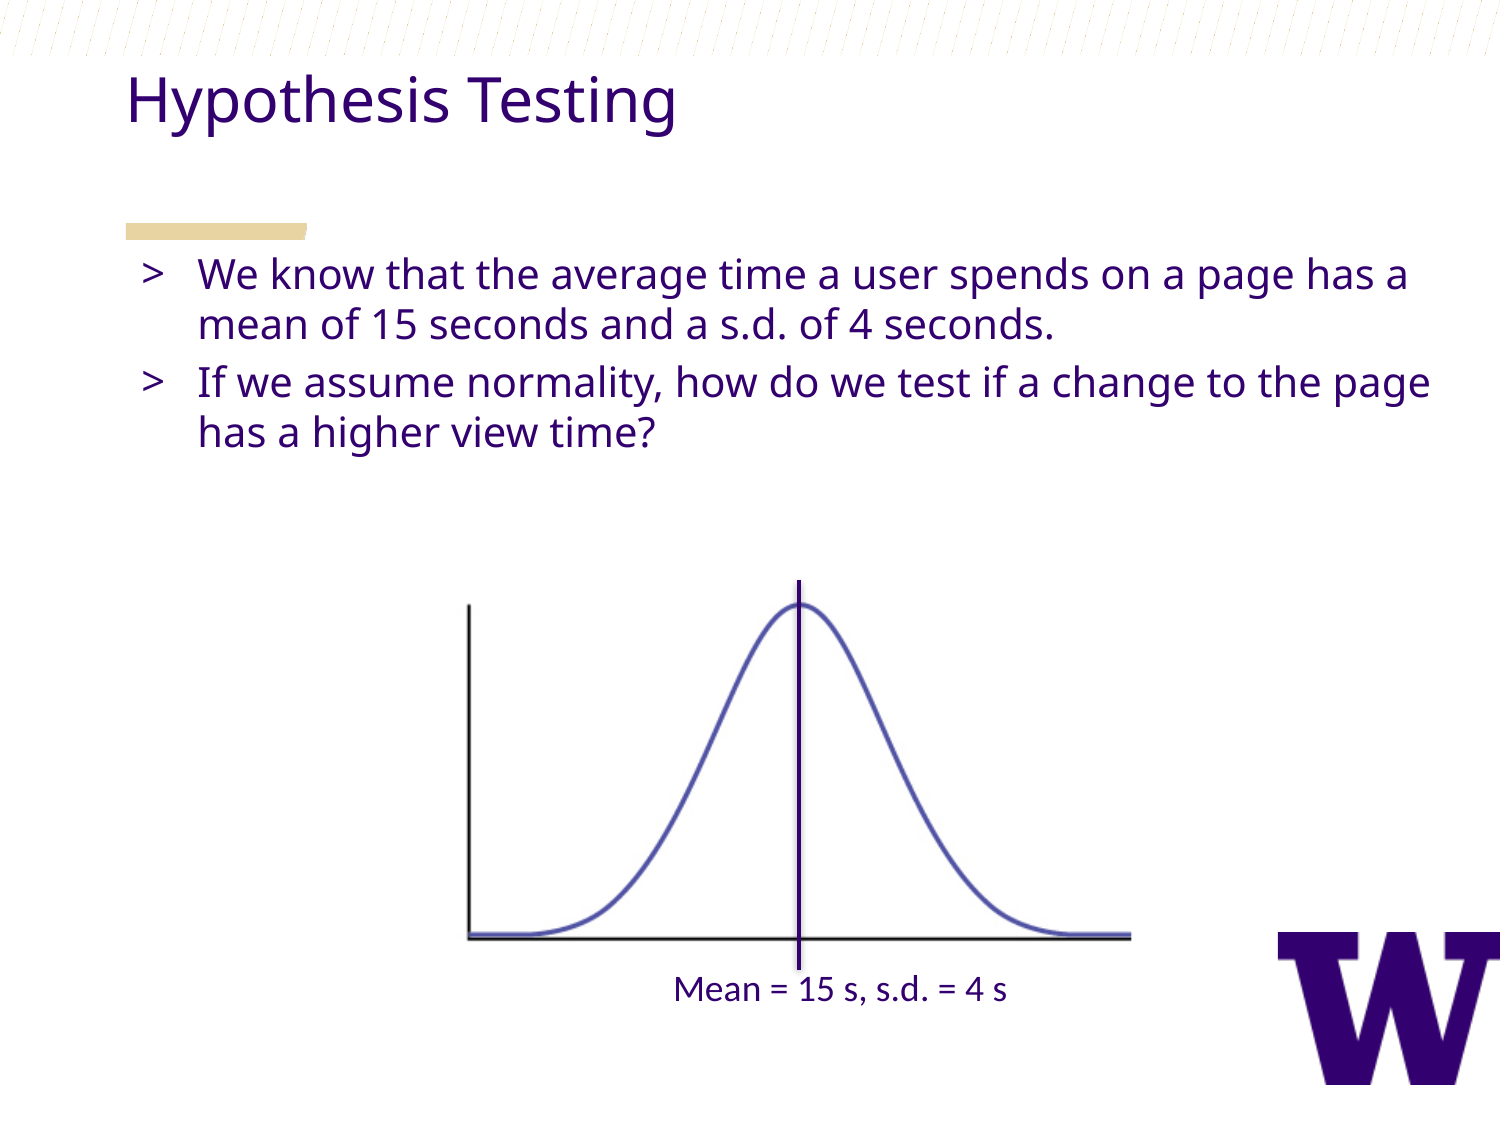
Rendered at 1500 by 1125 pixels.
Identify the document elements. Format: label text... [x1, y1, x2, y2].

list Hypothesis Testing [110, 60, 1453, 224]
picture [0, 0, 1500, 56]
text_box Mean = 15 s, s.d. = 4 s [658, 980, 1023, 1016]
list We know that the average time a user spends on a page has a mean of 15 seconds and a s.d. of 4 seconds. If we assume normality, how do we test if a change to the page has a higher view time? [126, 239, 1472, 828]
picture [418, 579, 798, 971]
picture [800, 579, 1180, 971]
